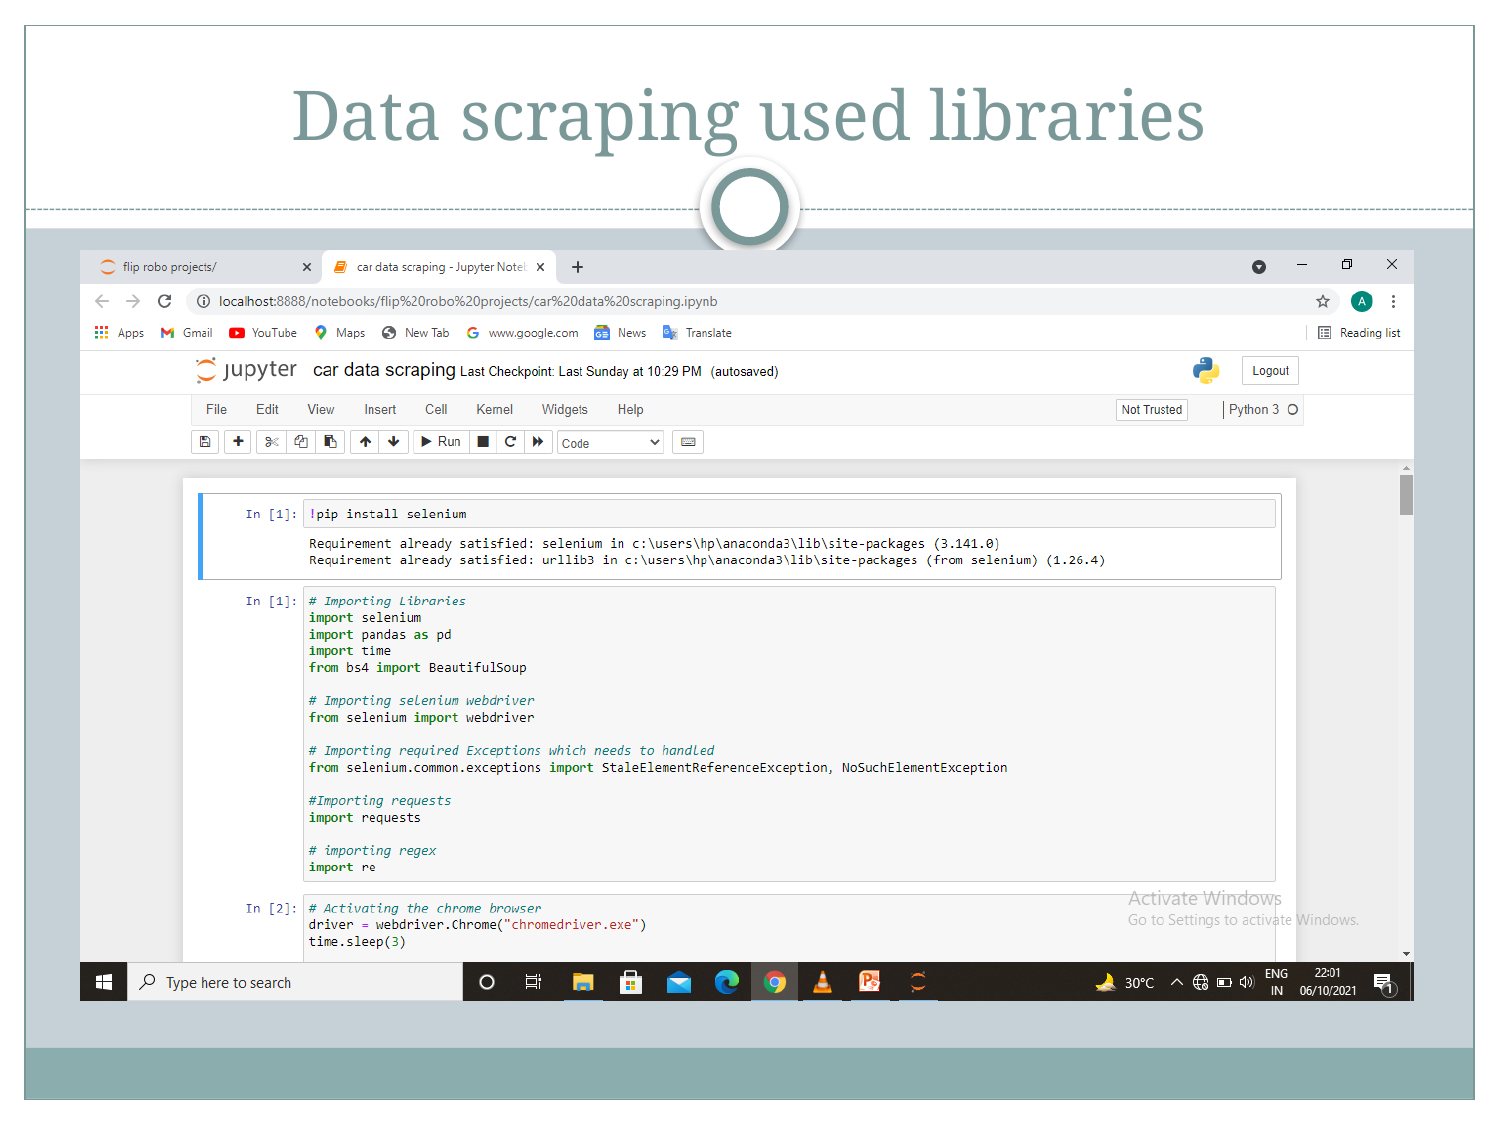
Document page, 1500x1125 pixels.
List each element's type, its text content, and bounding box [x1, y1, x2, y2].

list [79, 250, 1415, 1001]
title Data scraping used libraries [49, 37, 1450, 162]
